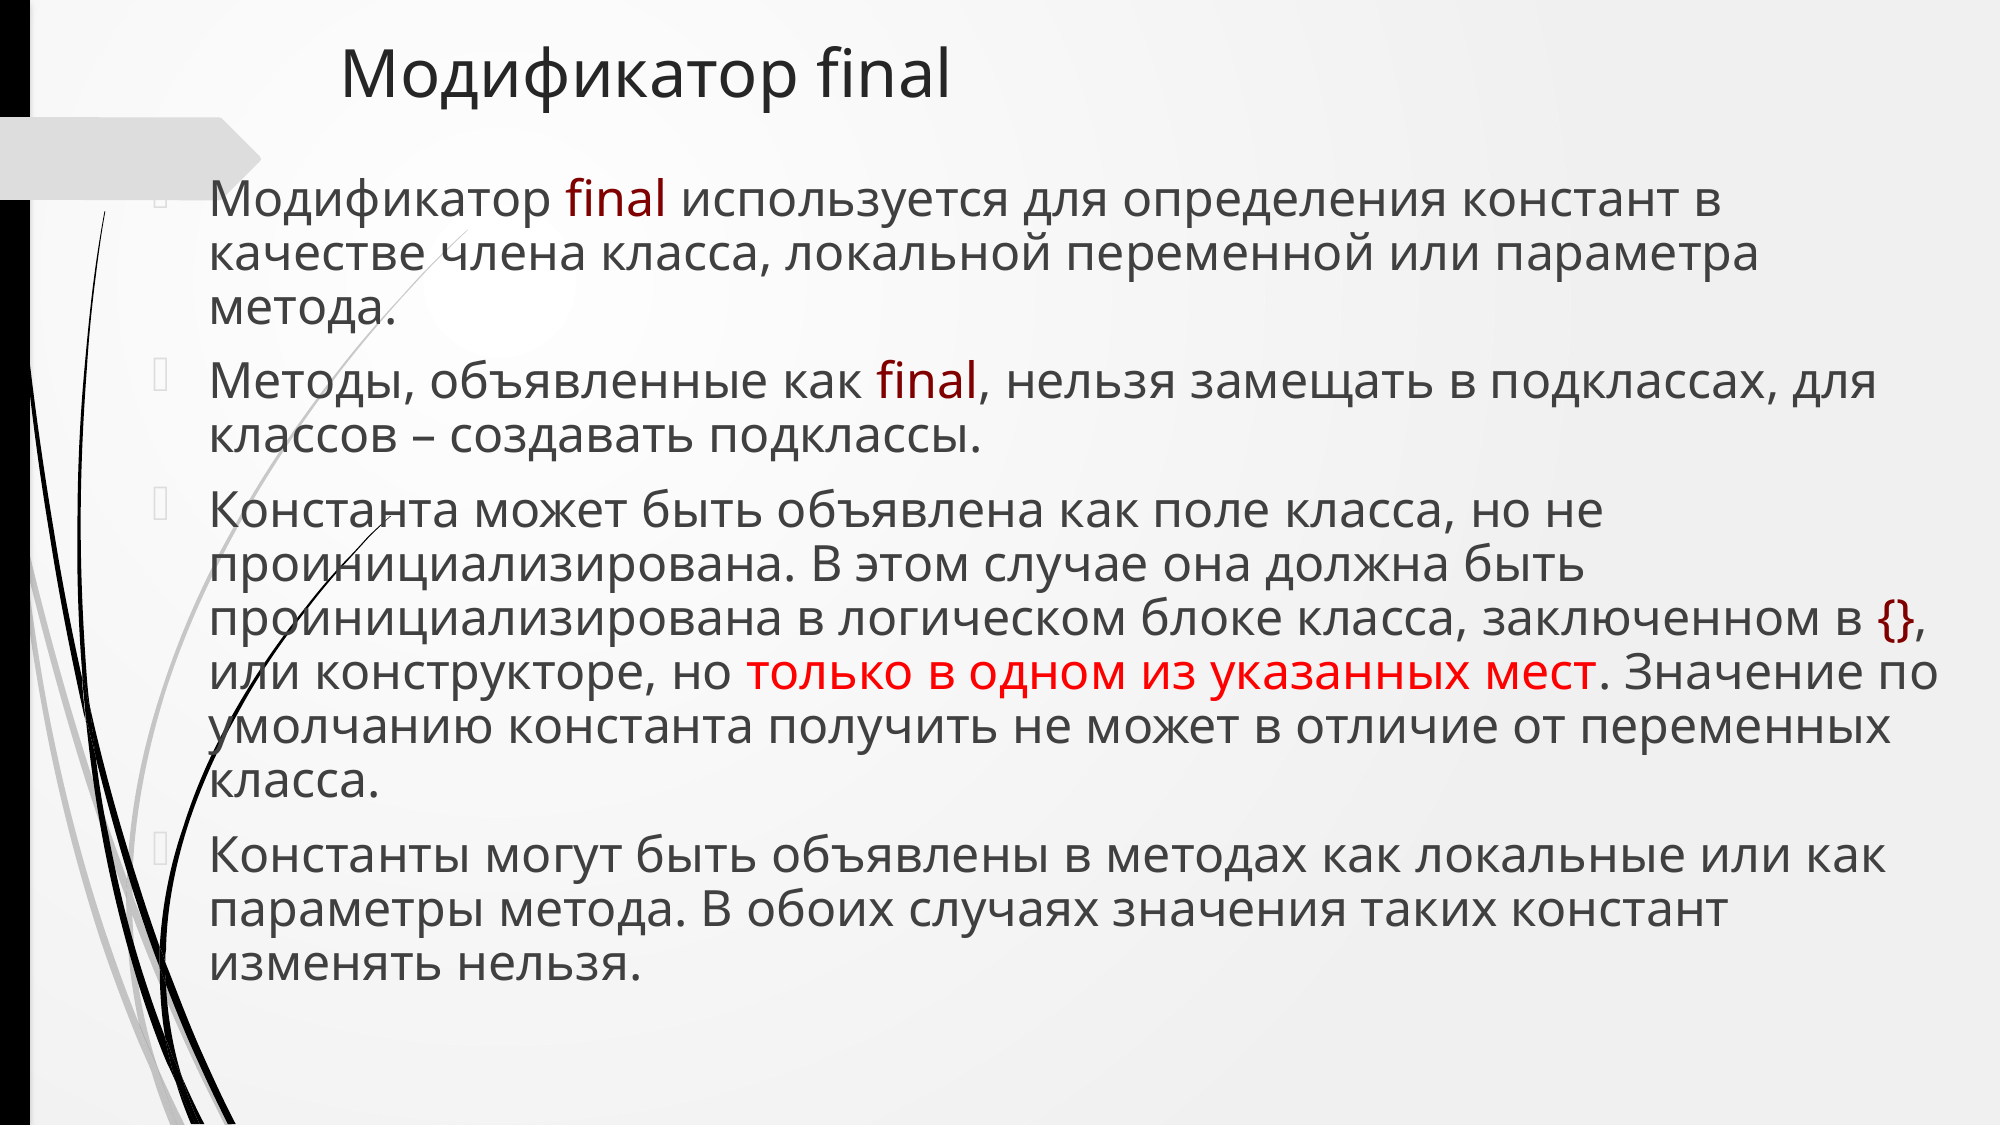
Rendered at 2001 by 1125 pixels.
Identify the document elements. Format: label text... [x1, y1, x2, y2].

list Модификатор final используется для определения констант в качестве члена класса, локальной переменной или параметра метода. Методы, объявленные как final, нельзя замещать в подклассах, для классов – создавать подклассы. Константа может быть объявлена как поле класса, но не проинициализирована. В этом случае она должна быть проинициализирована в логическом блоке класса, заключенном в {}, или конструкторе, но только в одном из указанных мест. Значение по умолчанию константа получить не может в отличие от переменных класса. Константы могут быть объявлены в методах как локальные или как параметры метода. В обоих случаях значения таких констант изменять нельзя. [137, 165, 1966, 1038]
title Модификатор final [324, 23, 1675, 99]
